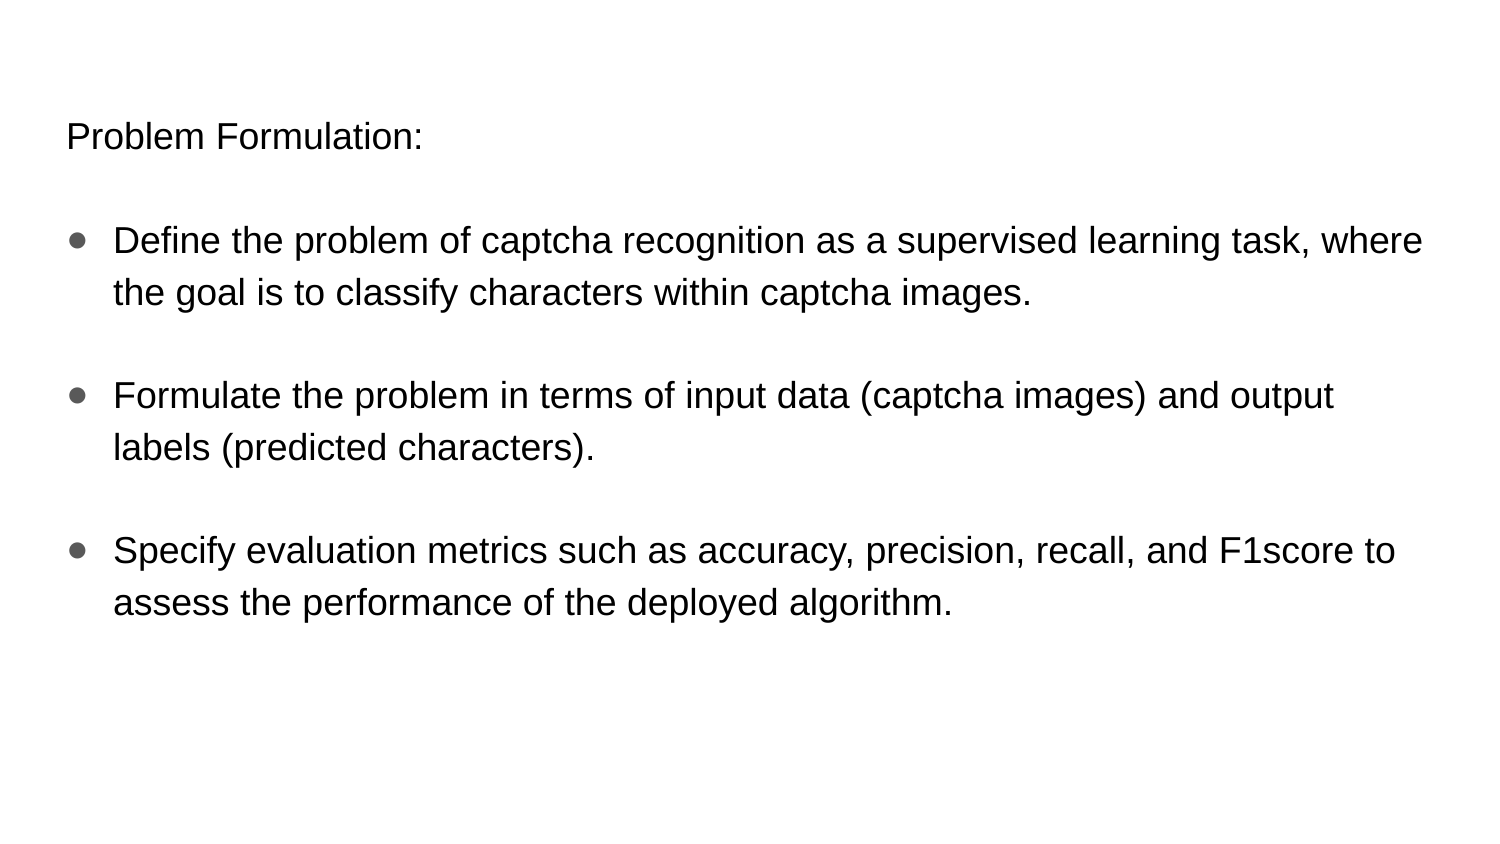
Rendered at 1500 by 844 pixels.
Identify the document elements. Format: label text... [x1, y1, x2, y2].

list Problem Formulation: Define the problem of captcha recognition as a supervised learning task, where the goal is to classify characters within captcha images. Formulate the problem in terms of input data (captcha images) and output labels (predicted characters). Specify evaluation metrics such as accuracy, precision, recall, and F1score to assess the performance of the deployed algorithm. [51, 90, 1449, 652]
